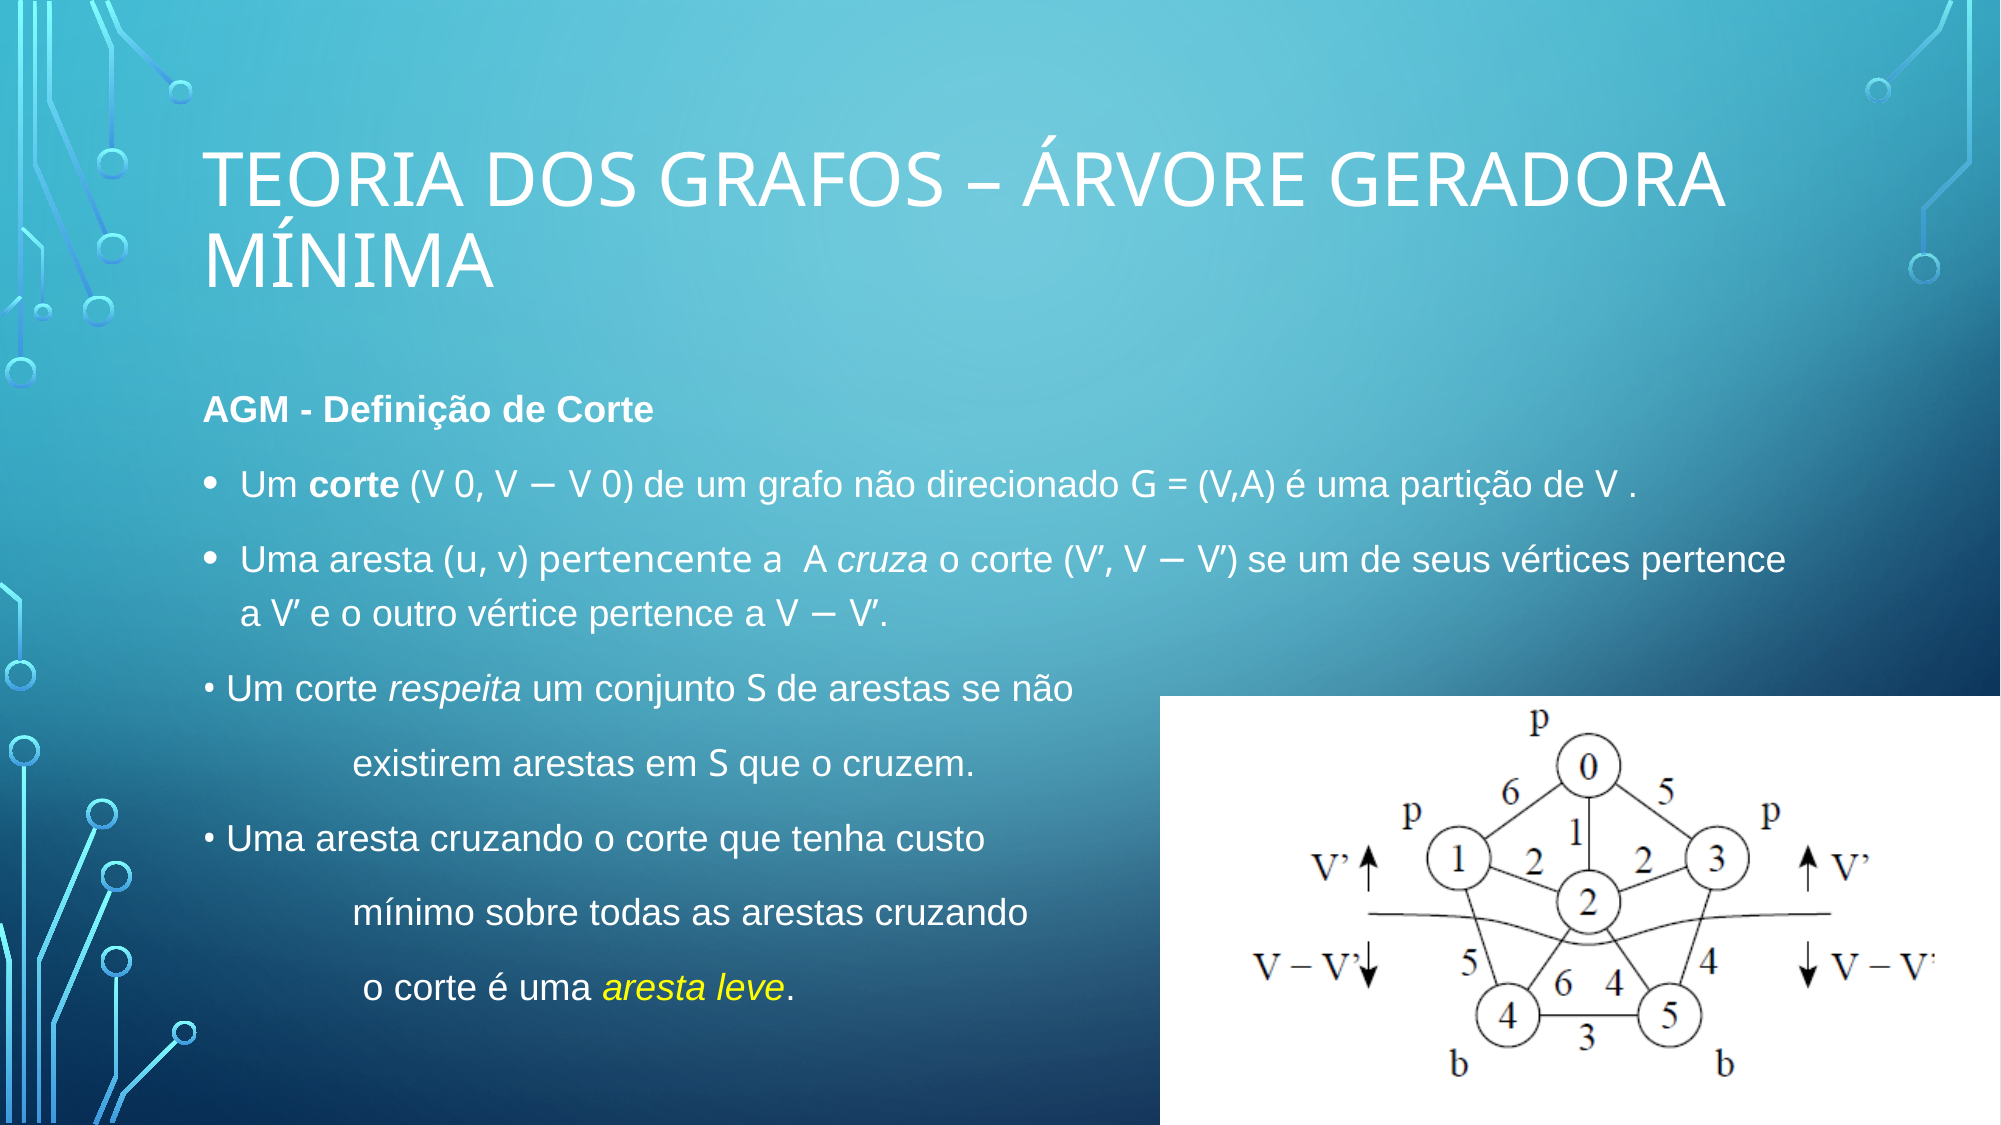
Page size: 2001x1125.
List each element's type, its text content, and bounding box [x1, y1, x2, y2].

title Teoria dos Grafos – Árvore Geradora Mínima [187, 101, 1813, 344]
picture [1159, 696, 2000, 1125]
list AGM - Definição de Corte Um corte (V 0, V − V 0) de um grafo não direcionado G = (V,A) é uma partição de V . Uma aresta (u, v) pertencente a A cruza o corte (V’, V − V’) se um de seus vértices pertence a V’ e o outro vértice pertence a V − V’. • Um corte respeita um conjunto S de arestas se não existirem arestas em S que o cruzem. • Uma aresta cruzando o corte que tenha custo mínimo sobre todas as arestas cruzando o corte é uma aresta leve. [187, 369, 1813, 950]
